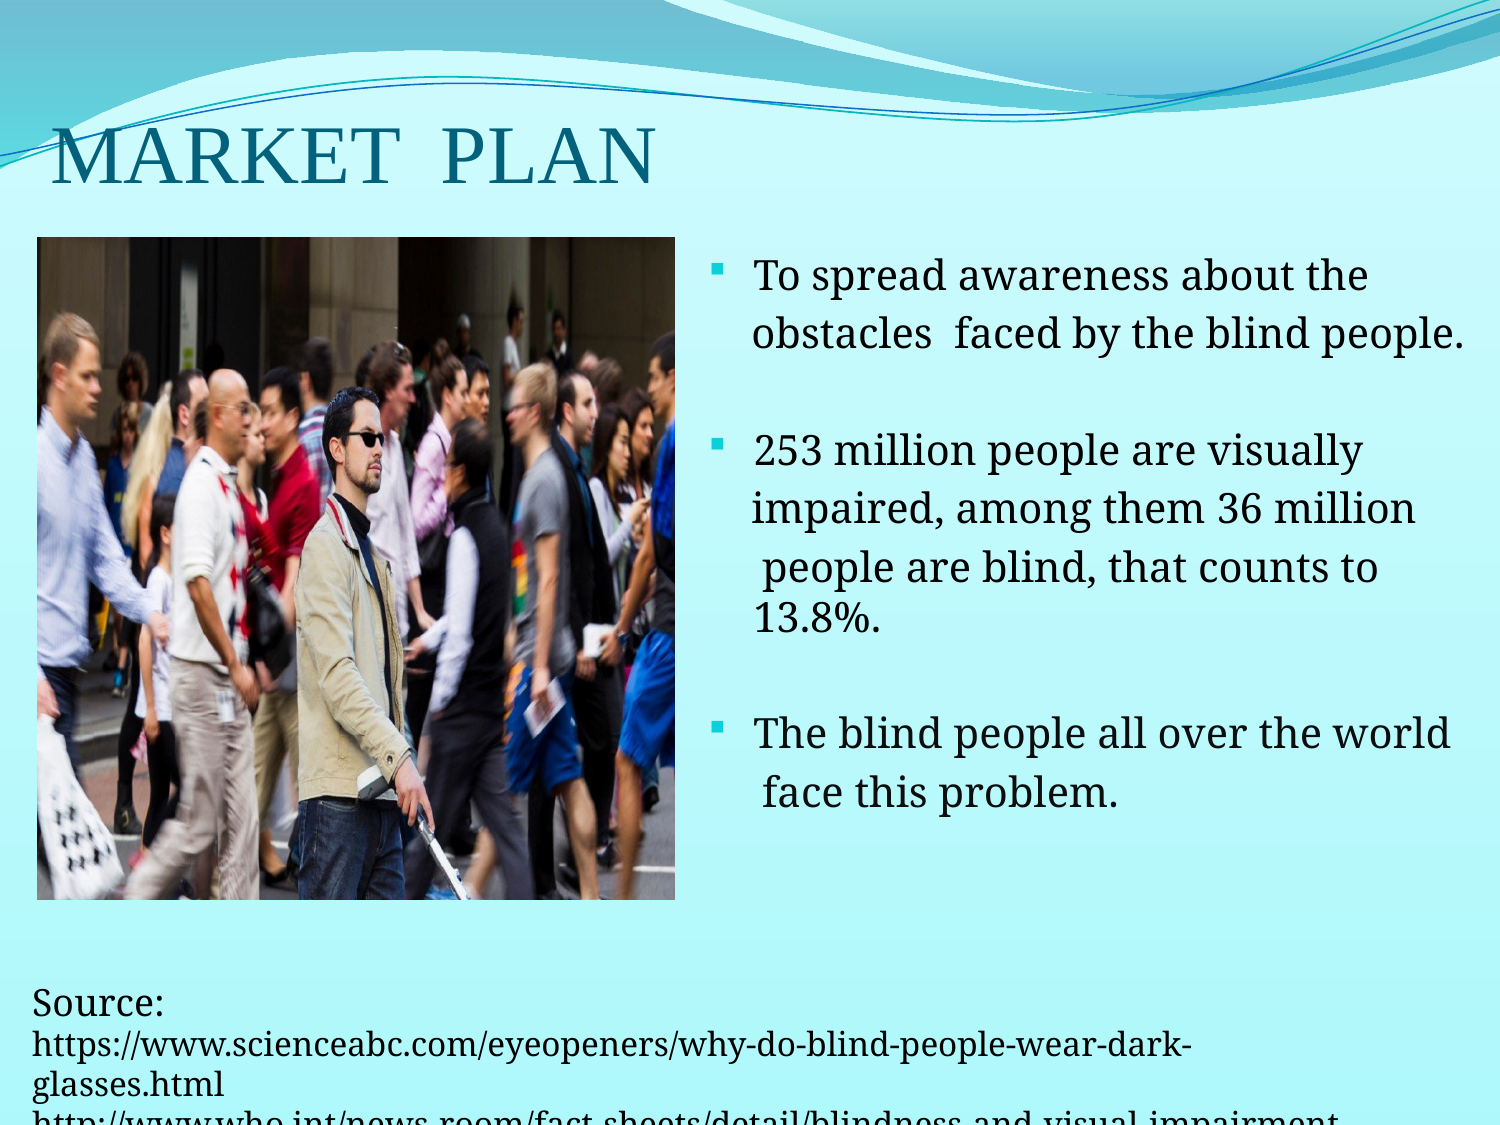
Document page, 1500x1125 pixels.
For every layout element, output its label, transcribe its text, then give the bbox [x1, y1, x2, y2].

title MARKET PLAN [50, 68, 763, 200]
picture [37, 237, 676, 901]
list To spread awareness about the obstacles faced by the blind people. 253 million people are visually impaired, among them 36 million people are blind, that counts to 13.8%. The blind people all over the world face this problem. [693, 241, 1500, 925]
text_box Source: https://www.scienceabc.com/eyeopeners/why-do-blind-people-wear-dark-glasses.html http://www.who.int/news-room/fact-sheets/detail/blindness-and-visual-impairment [17, 971, 1388, 1125]
